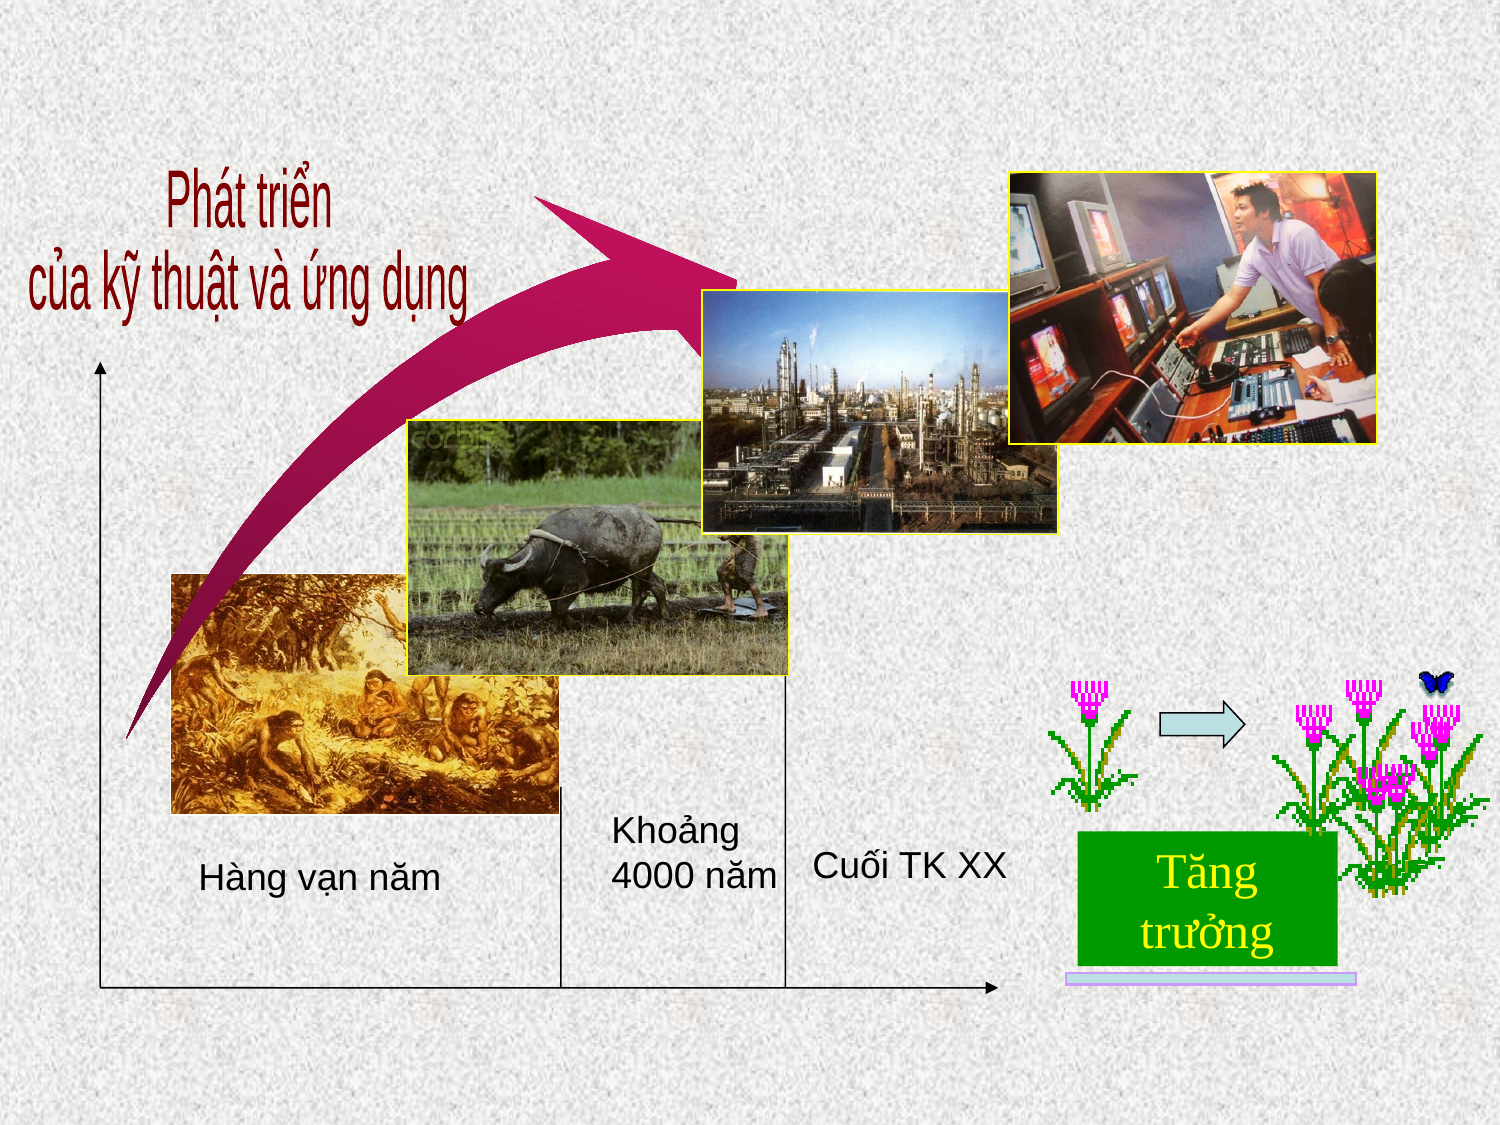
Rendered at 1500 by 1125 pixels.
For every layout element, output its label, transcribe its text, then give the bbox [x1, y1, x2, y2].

text_box Khoảng 4000 năm [596, 798, 793, 904]
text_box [1041, 668, 1500, 985]
text_box Hàng vạn năm [183, 846, 457, 906]
text_box Cuối TK XX [797, 834, 1023, 894]
text_box [94, 361, 107, 987]
text_box [126, 652, 165, 739]
text_box [210, 196, 737, 572]
picture [0, 0, 1500, 1125]
text_box [786, 981, 999, 995]
